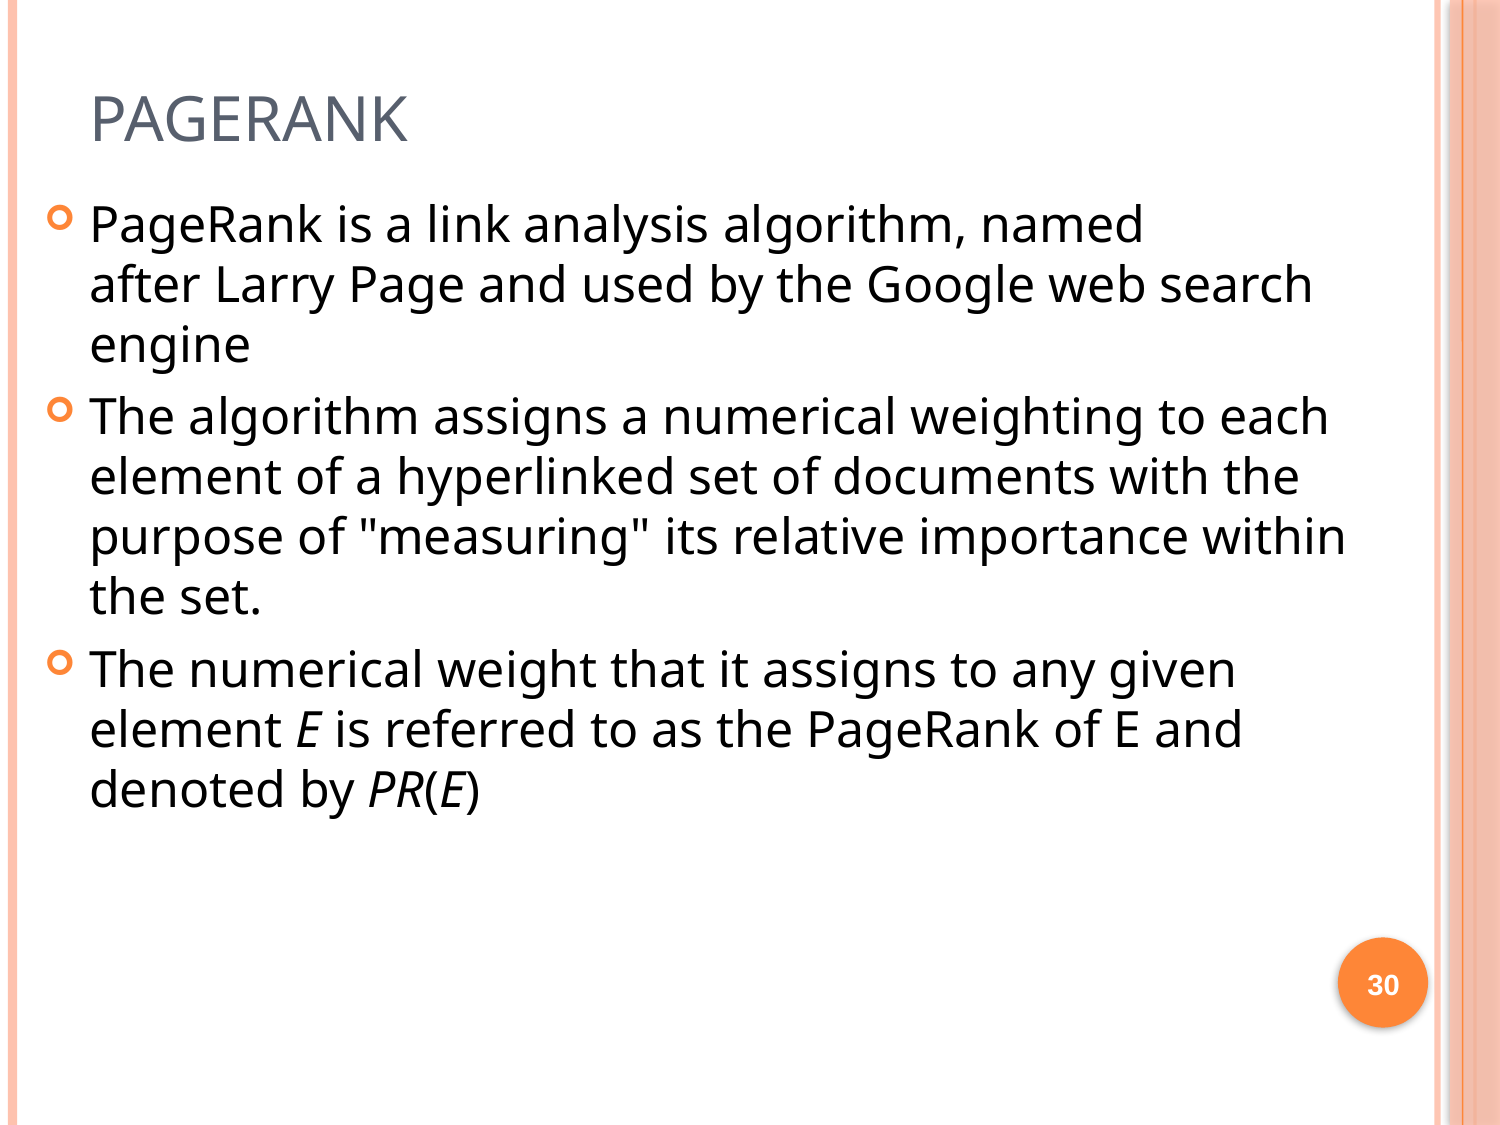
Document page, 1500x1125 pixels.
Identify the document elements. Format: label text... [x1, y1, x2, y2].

slide_number 30 [1333, 940, 1434, 1026]
title PageRank [75, 45, 1300, 161]
list PageRank is a link analysis algorithm, named after Larry Page and used by the Google web search engine The algorithm assigns a numerical weighting to each element of a hyperlinked set of documents with the purpose of "measuring" its relative importance within the set. The numerical weight that it assigns to any given element E is referred to as the PageRank of E and denoted by PR(E) [29, 184, 1412, 1048]
